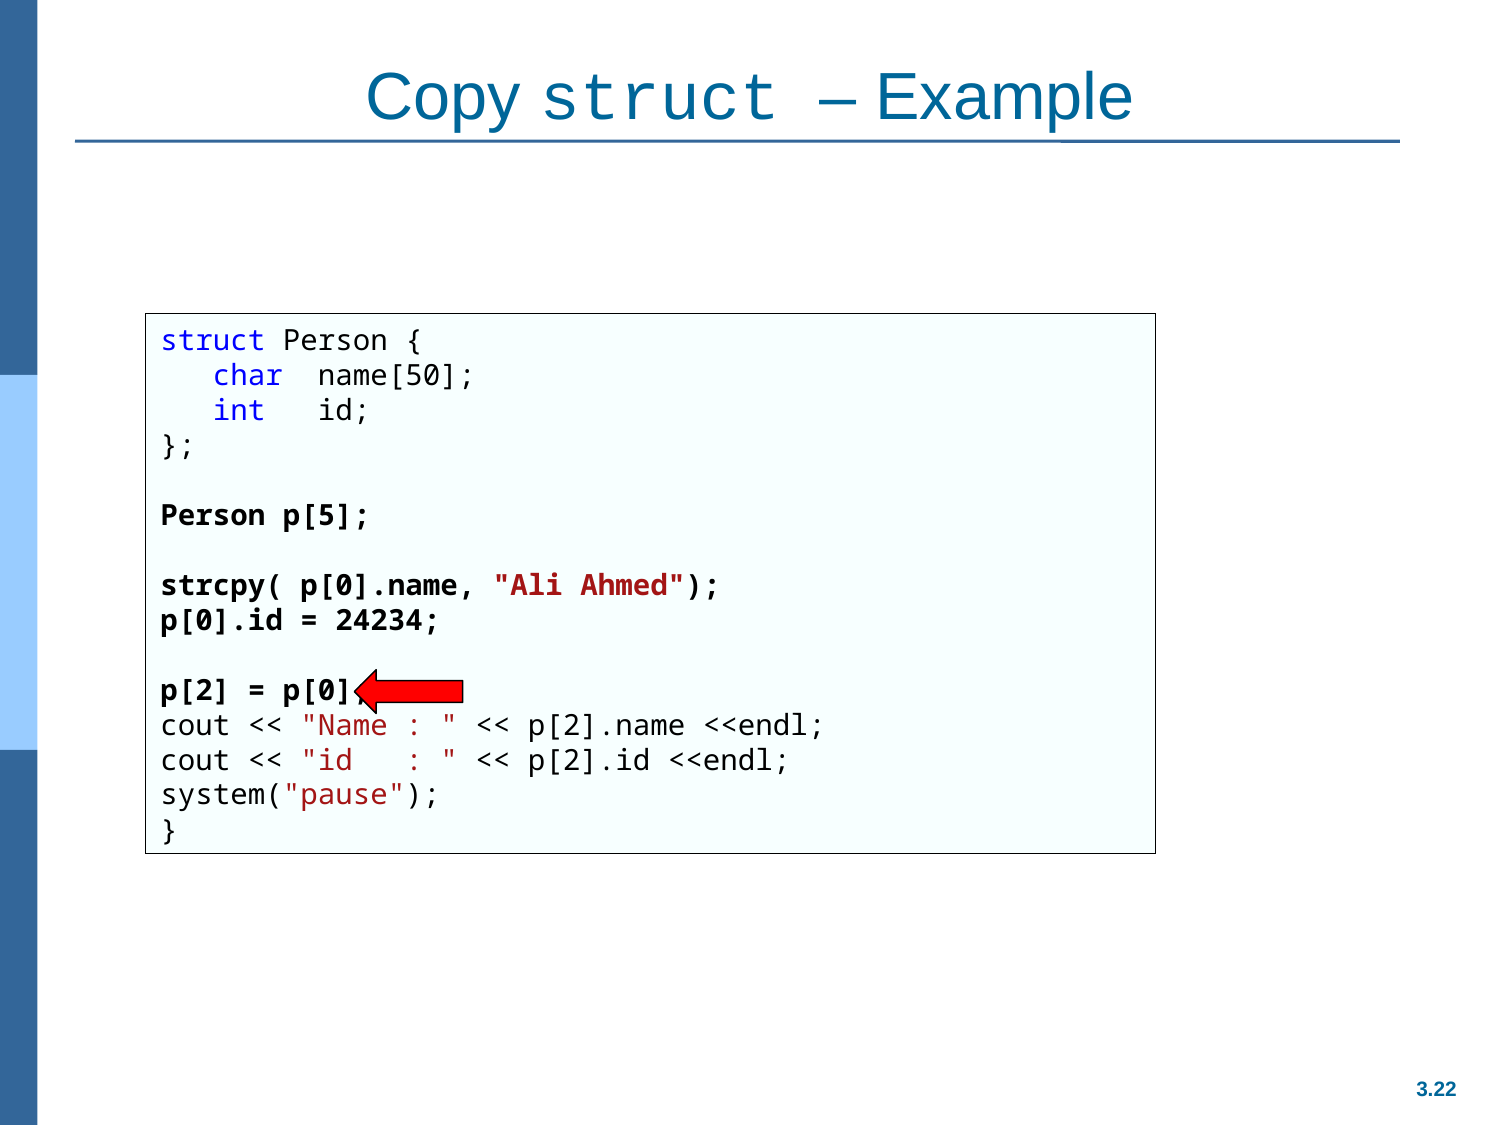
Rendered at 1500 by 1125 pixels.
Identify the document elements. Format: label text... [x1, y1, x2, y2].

text_box struct Person { char name[50]; int id; }; Person p[5]; strcpy( p[0].name, "Ali Ahmed"); p[0].id = 24234; p[2] = p[0]; cout << "Name : " << p[2].name <<endl; cout << "id : " << p[2].id <<endl; system("pause"); } [145, 313, 1156, 854]
text_box [354, 669, 463, 714]
title Copy struct – Example [75, 45, 1425, 141]
